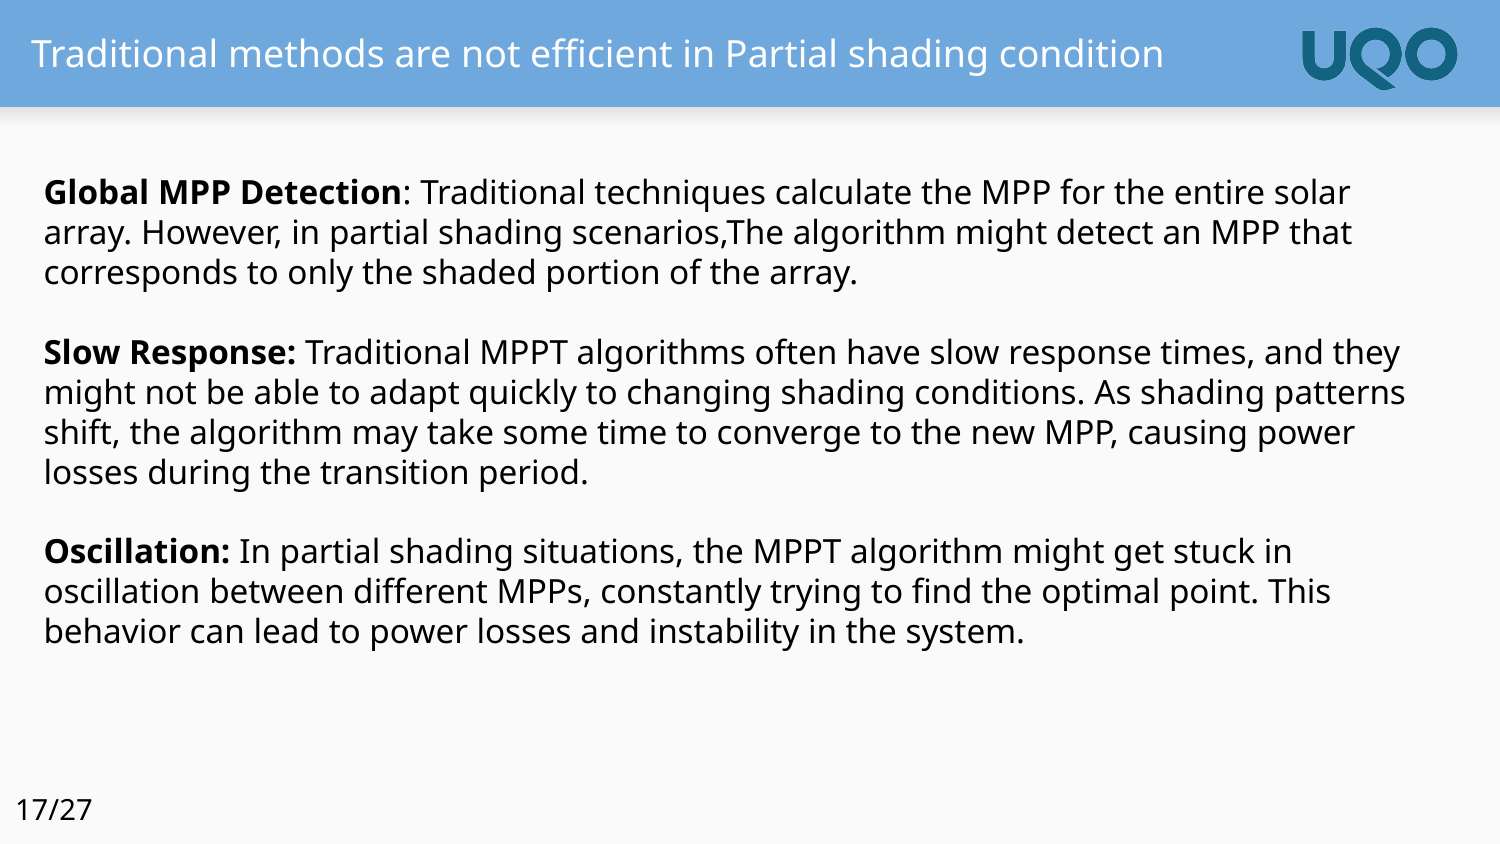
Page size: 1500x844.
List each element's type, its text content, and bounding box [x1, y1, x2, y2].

picture [1298, 24, 1460, 93]
title Traditional methods are not efficient in Partial shading condition [16, 2, 1464, 102]
text_box 17/27 [0, 776, 132, 844]
text_box Global MPP Detection: Traditional techniques calculate the MPP for the entire solar array. However, in partial shading scenarios,The algorithm might detect an MPP that corresponds to only the shaded portion of the array. Slow Response: Traditional MPPT algorithms often have slow response times, and they might not be able to adapt quickly to changing shading conditions. As shading patterns shift, the algorithm may take some time to converge to the new MPP, causing power losses during the transition period. Oscillation: In partial shading situations, the MPPT algorithm might get stuck in oscillation between different MPPs, constantly trying to find the optimal point. This behavior can lead to power losses and instability in the system. [28, 116, 1452, 746]
